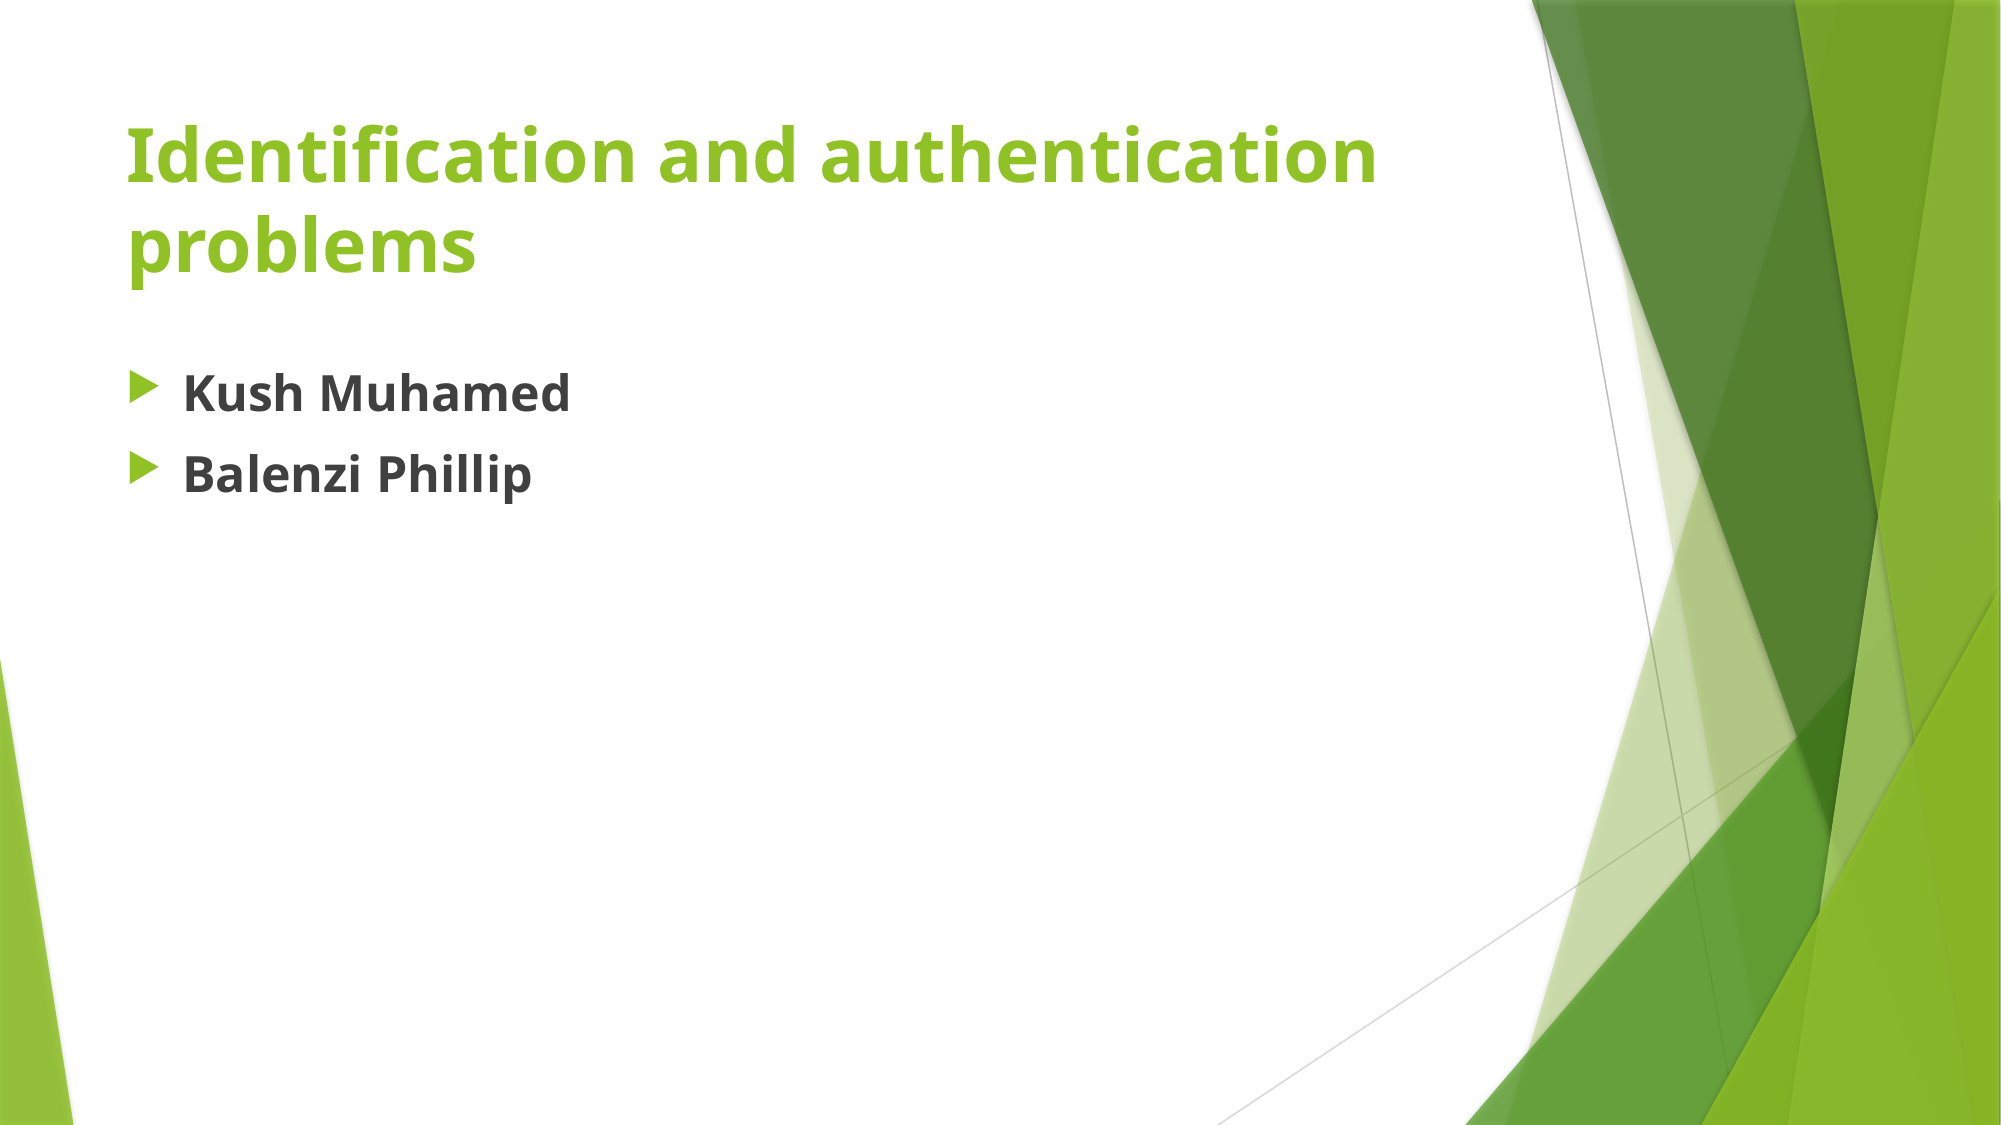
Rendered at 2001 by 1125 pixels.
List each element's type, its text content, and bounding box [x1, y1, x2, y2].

title Identification and authentication problems [111, 99, 1522, 317]
list Kush Muhamed Balenzi Phillip [111, 354, 1522, 992]
